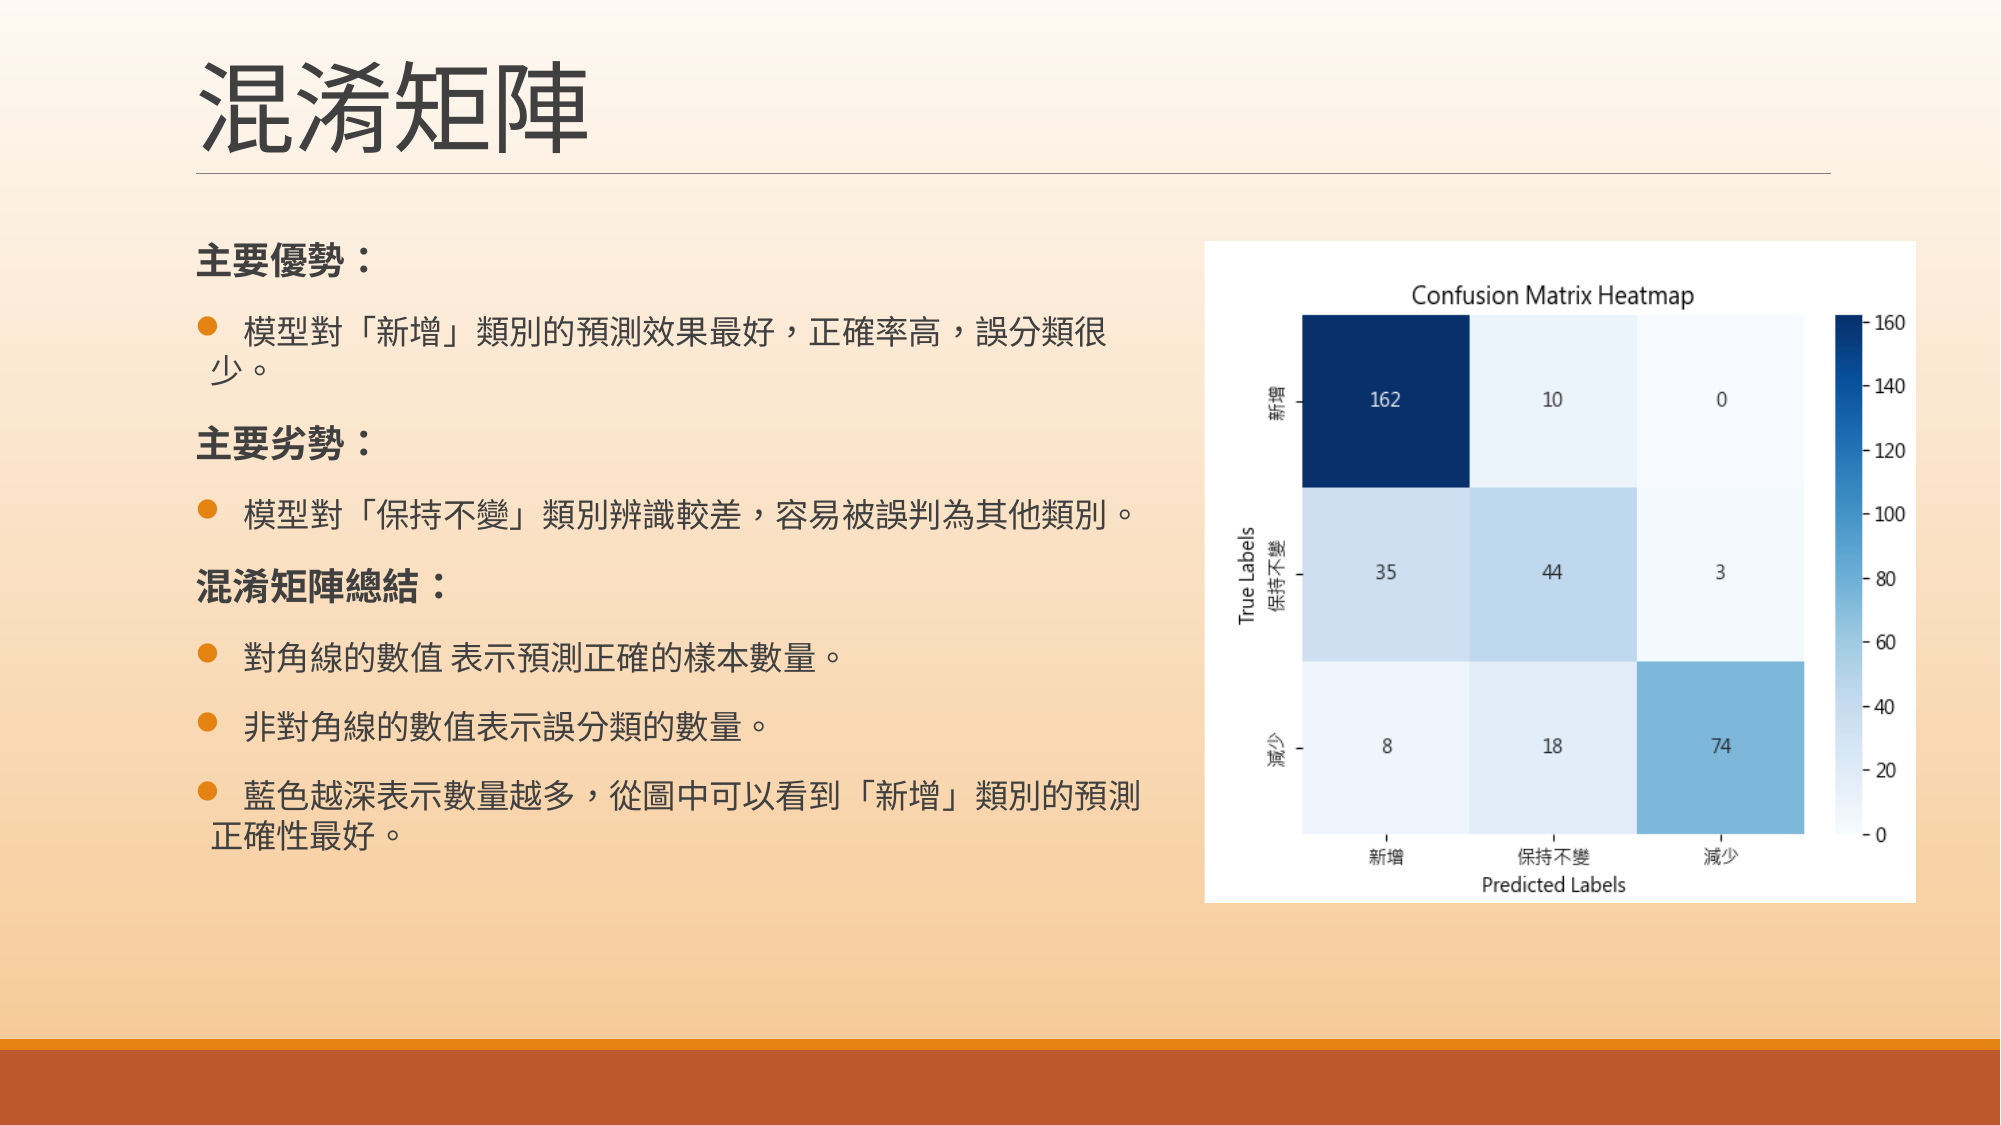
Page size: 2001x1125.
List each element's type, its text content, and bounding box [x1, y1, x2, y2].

list 主要優勢： 模型對「新增」類別的預測效果最好，正確率高，誤分類很少。 主要劣勢： 模型對「保持不變」類別辨識較差，容易被誤判為其他類別。 混淆矩陣總結： 對角線的數值 表示預測正確的樣本數量。 非對角線的數值表示誤分類的數量。 藍色越深表示數量越多，從圖中可以看到「新增」類別的預測正確性最好。 [180, 219, 1183, 873]
title 混淆矩陣 [180, 47, 1830, 174]
picture [1204, 241, 1917, 904]
